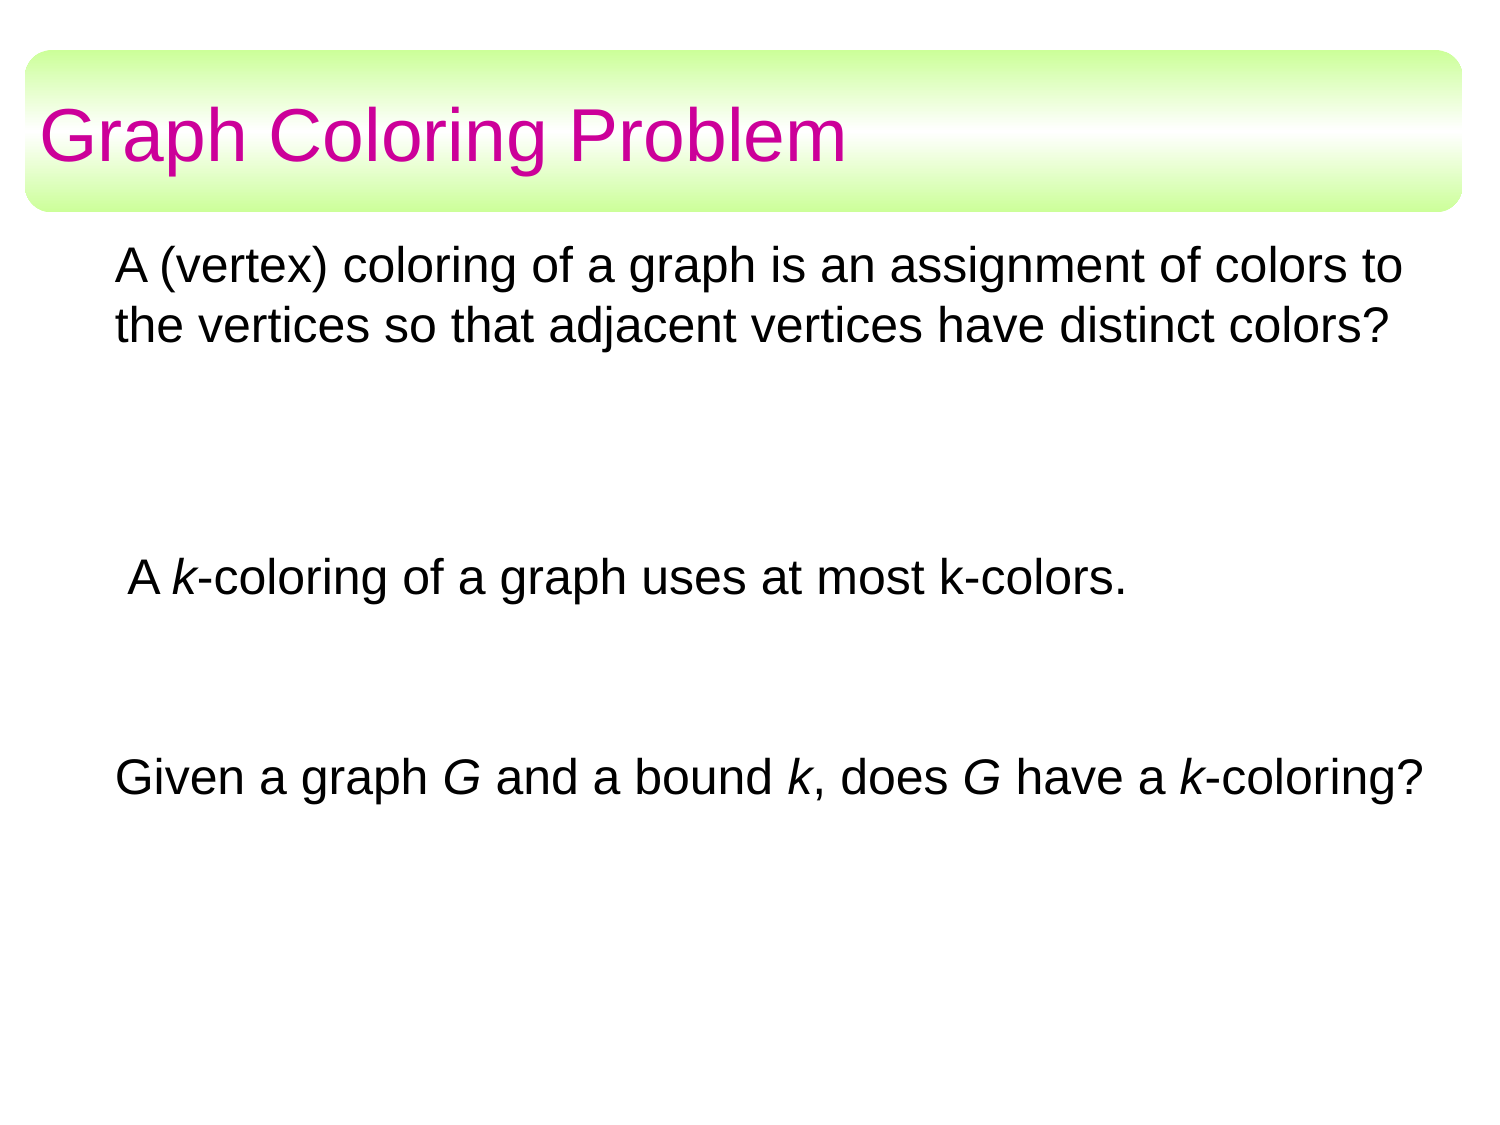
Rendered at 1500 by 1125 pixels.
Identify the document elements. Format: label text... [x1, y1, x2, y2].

text_box A k-coloring of a graph uses at most k-colors. [112, 537, 1475, 673]
text_box [29, 200, 1459, 213]
text_box Graph Coloring Problem [24, 62, 1463, 200]
text_box A (vertex) coloring of a graph is an assignment of colors to the vertices so that adjacent vertices have distinct colors? [99, 224, 1463, 420]
text_box Given a graph G and a bound k, does G have a k-coloring? [99, 737, 1463, 873]
text_box [29, 49, 1458, 62]
